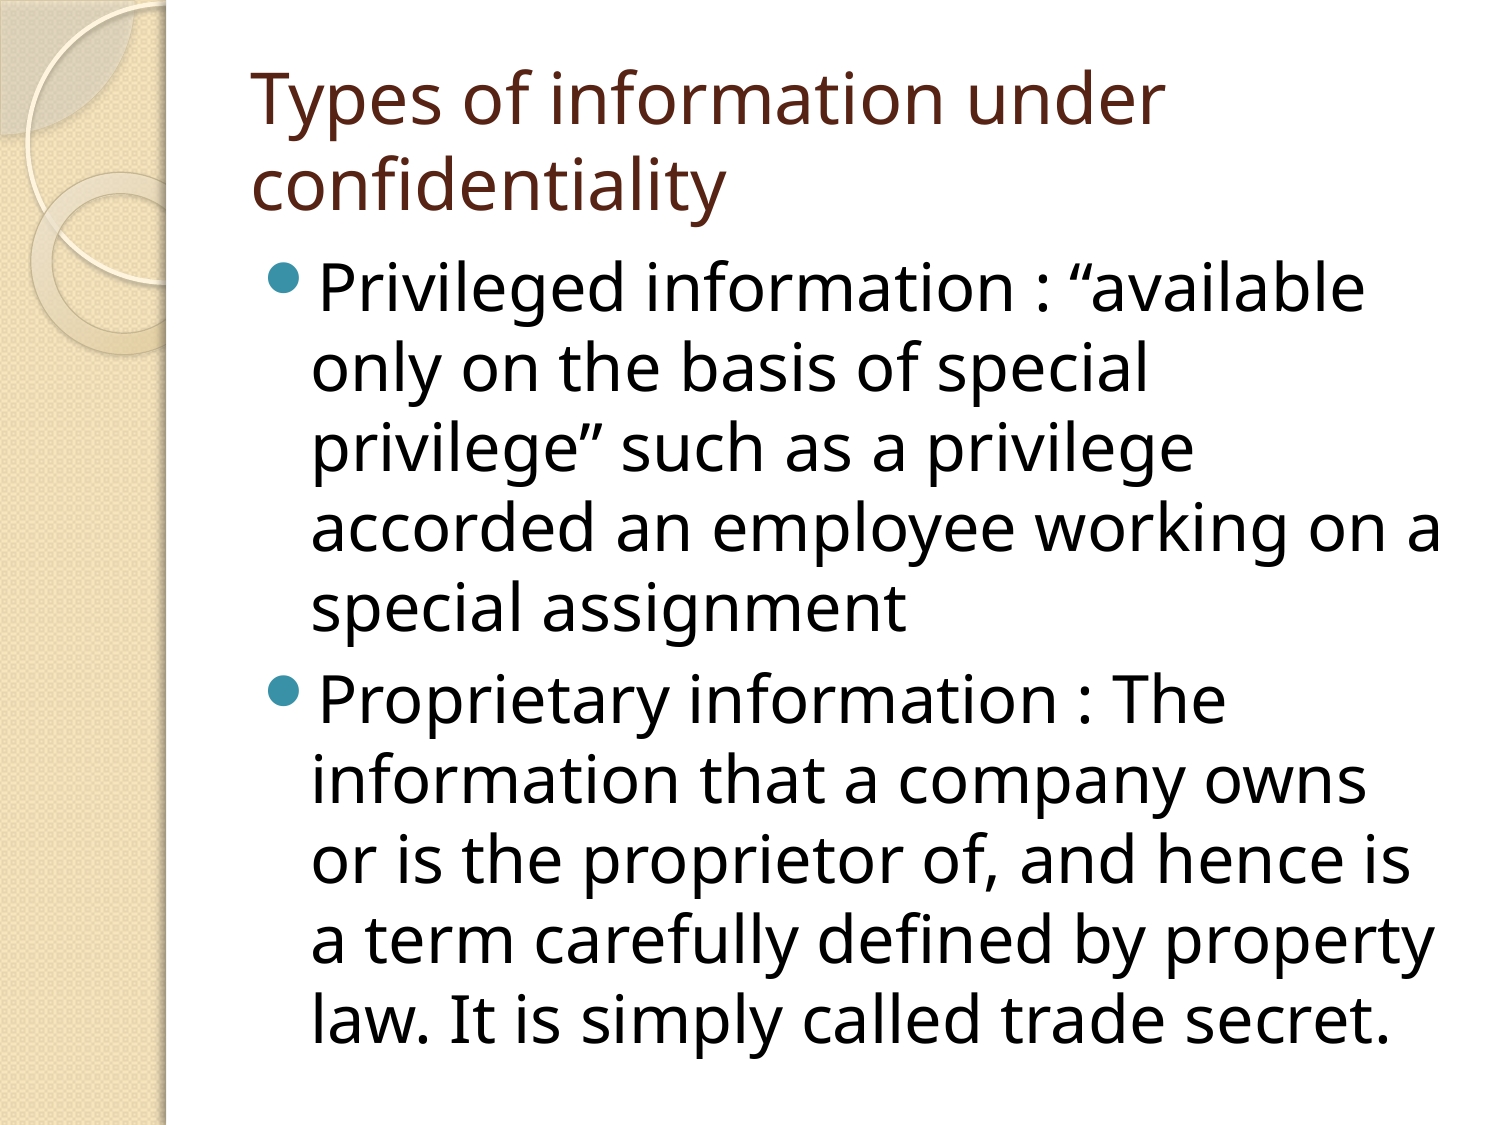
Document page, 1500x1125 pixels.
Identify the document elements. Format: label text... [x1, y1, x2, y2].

title Types of information under confidentiality [235, 45, 1466, 233]
list Privileged information : “available only on the basis of special privilege” such as a privilege accorded an employee working on a special assignment Proprietary information : The information that a company owns or is the proprietor of, and hence is a term carefully defined by property law. It is simply called trade secret. [235, 237, 1466, 1025]
